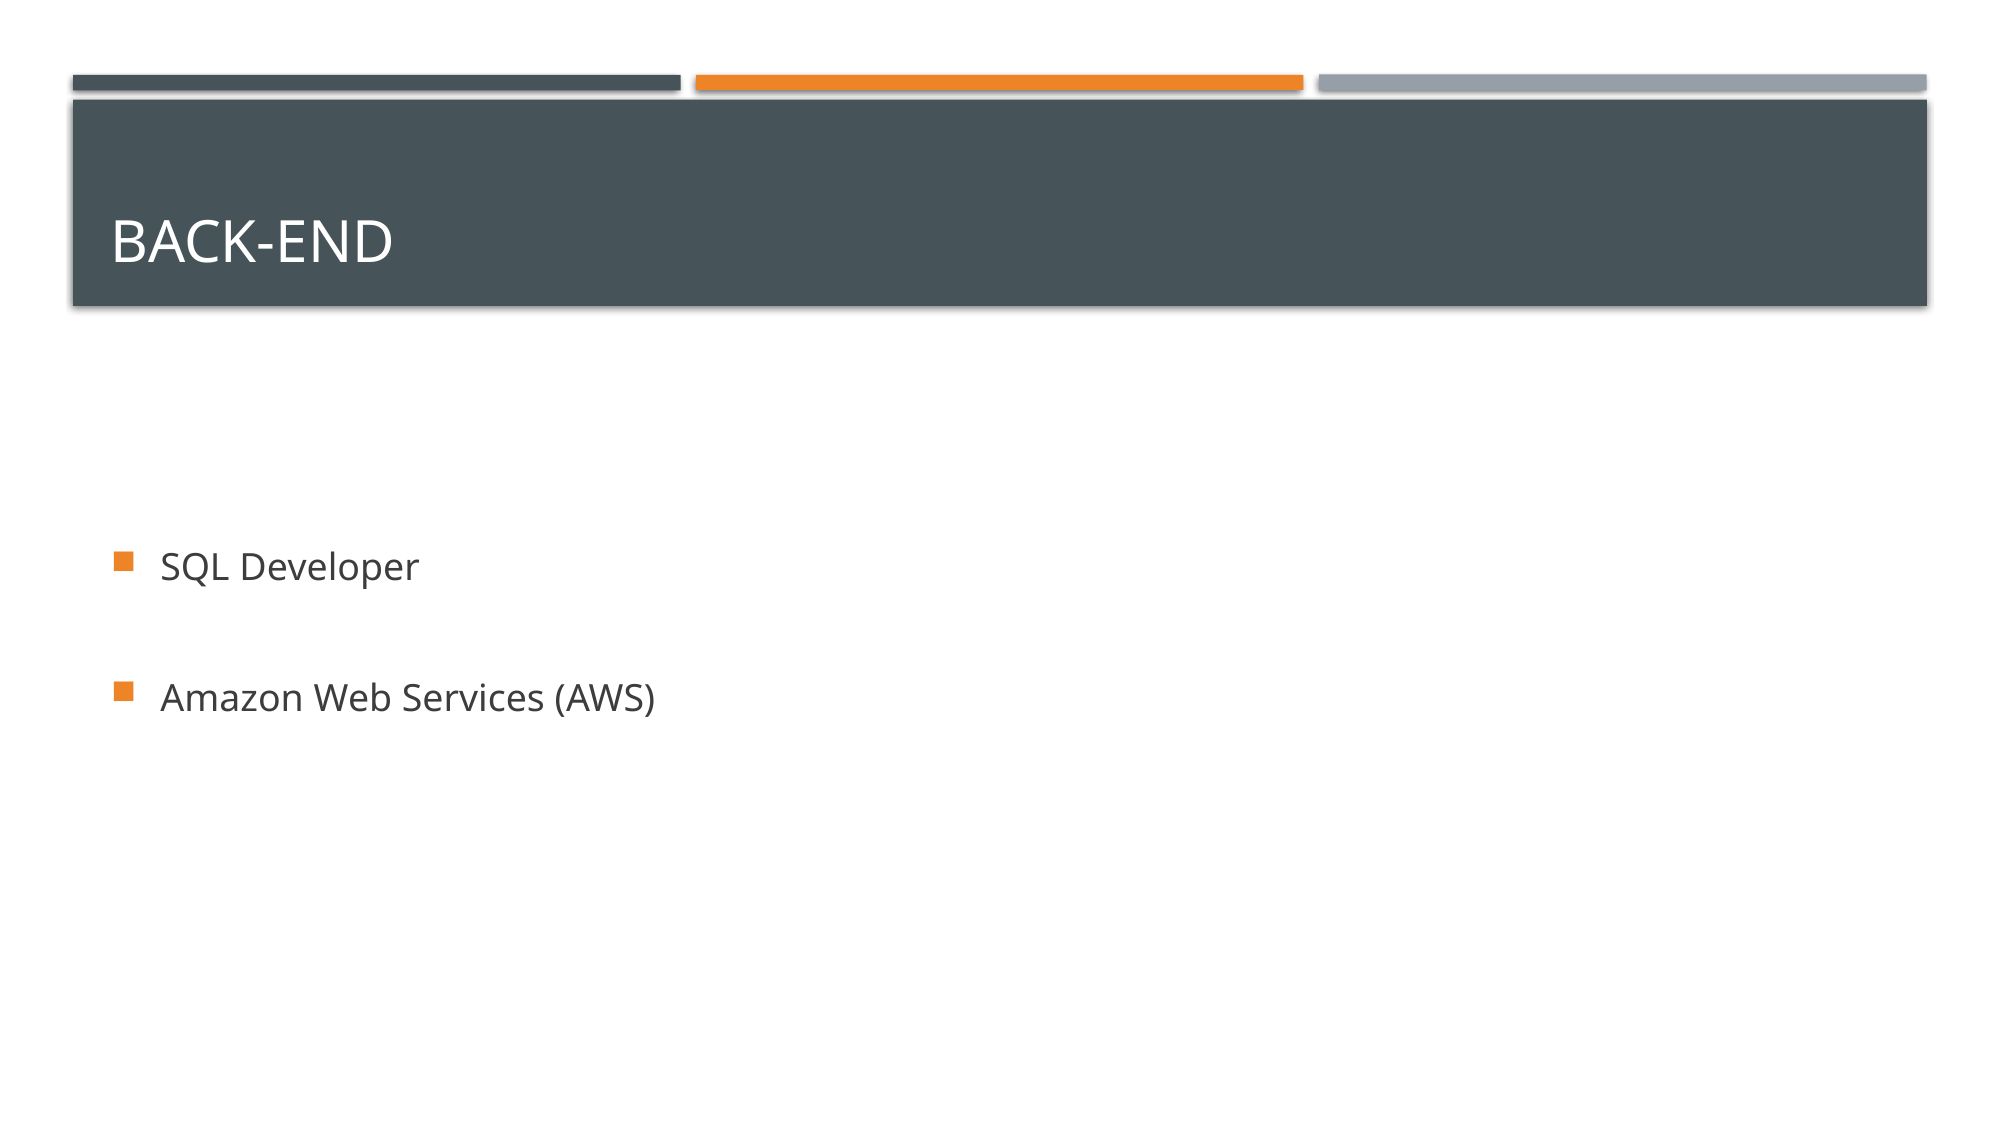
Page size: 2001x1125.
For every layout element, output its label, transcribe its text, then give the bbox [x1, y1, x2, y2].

title Back-End [95, 119, 1905, 282]
list SQL Developer Amazon Web Services (AWS) [95, 365, 985, 962]
